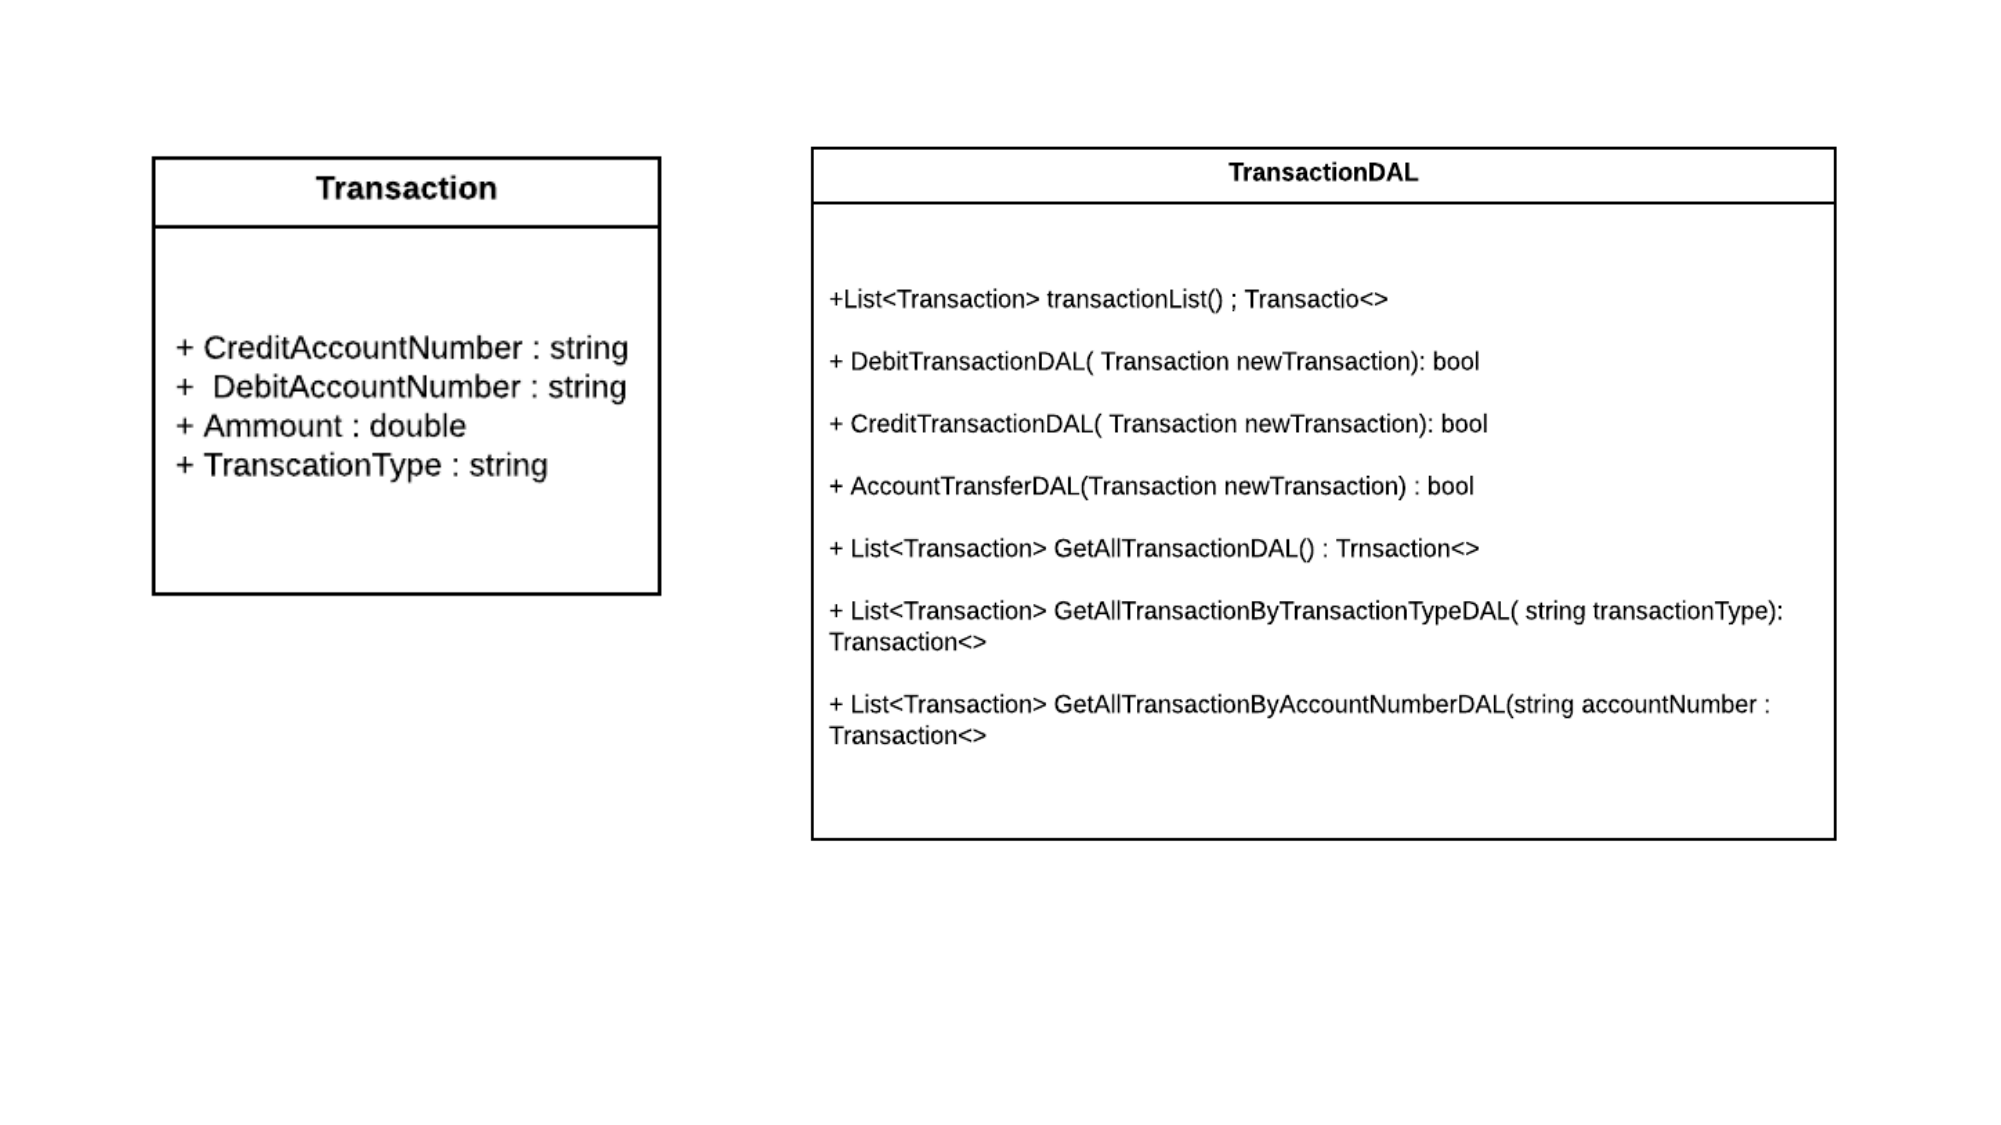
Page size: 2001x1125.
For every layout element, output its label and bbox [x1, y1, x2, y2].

picture [143, 134, 681, 617]
picture [799, 134, 1841, 849]
